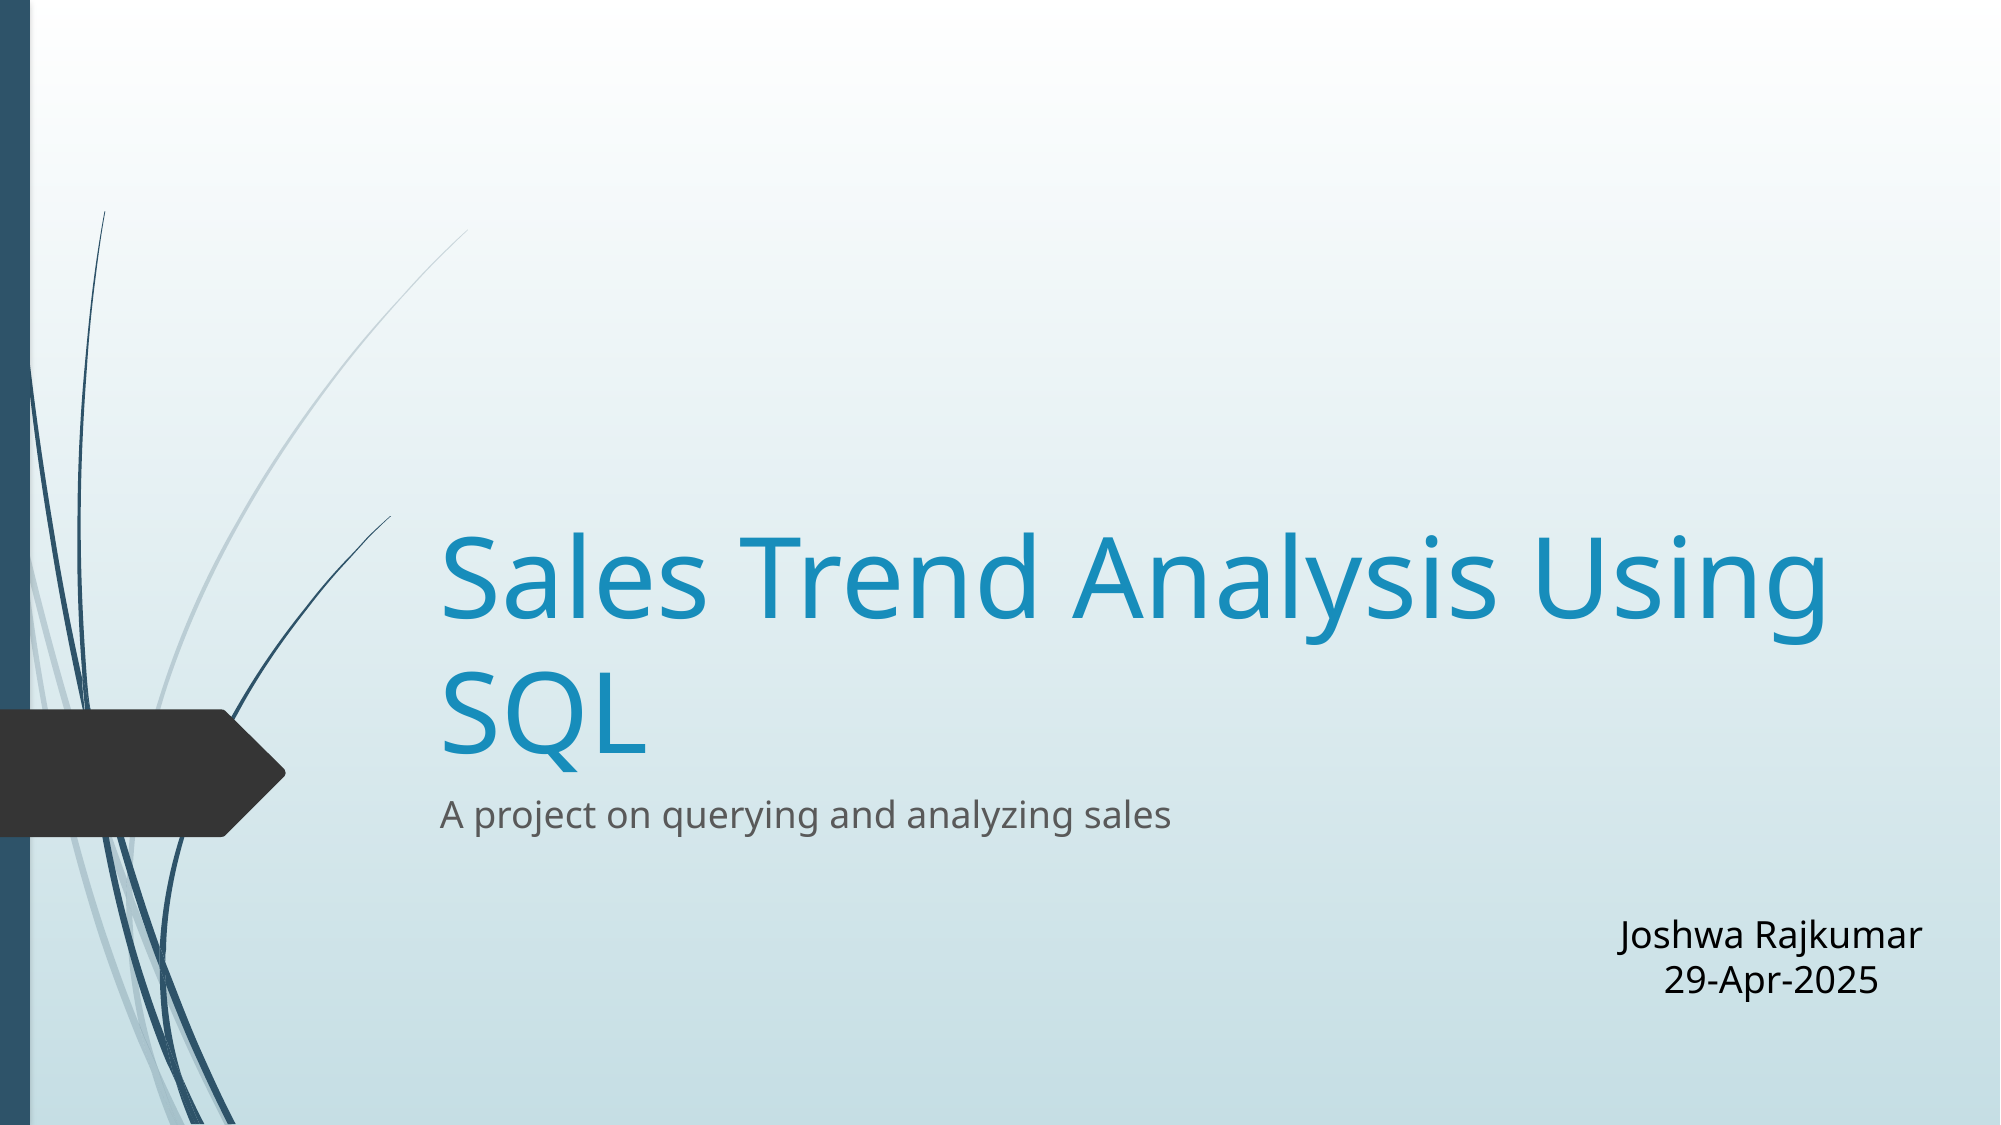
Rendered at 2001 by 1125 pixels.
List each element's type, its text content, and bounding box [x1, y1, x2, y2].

title Sales Trend Analysis Using SQL [424, 412, 1888, 783]
text_box Joshwa Rajkumar 29-Apr-2025 [1605, 903, 1939, 1008]
subtitle A project on querying and analyzing sales [424, 783, 1888, 969]
